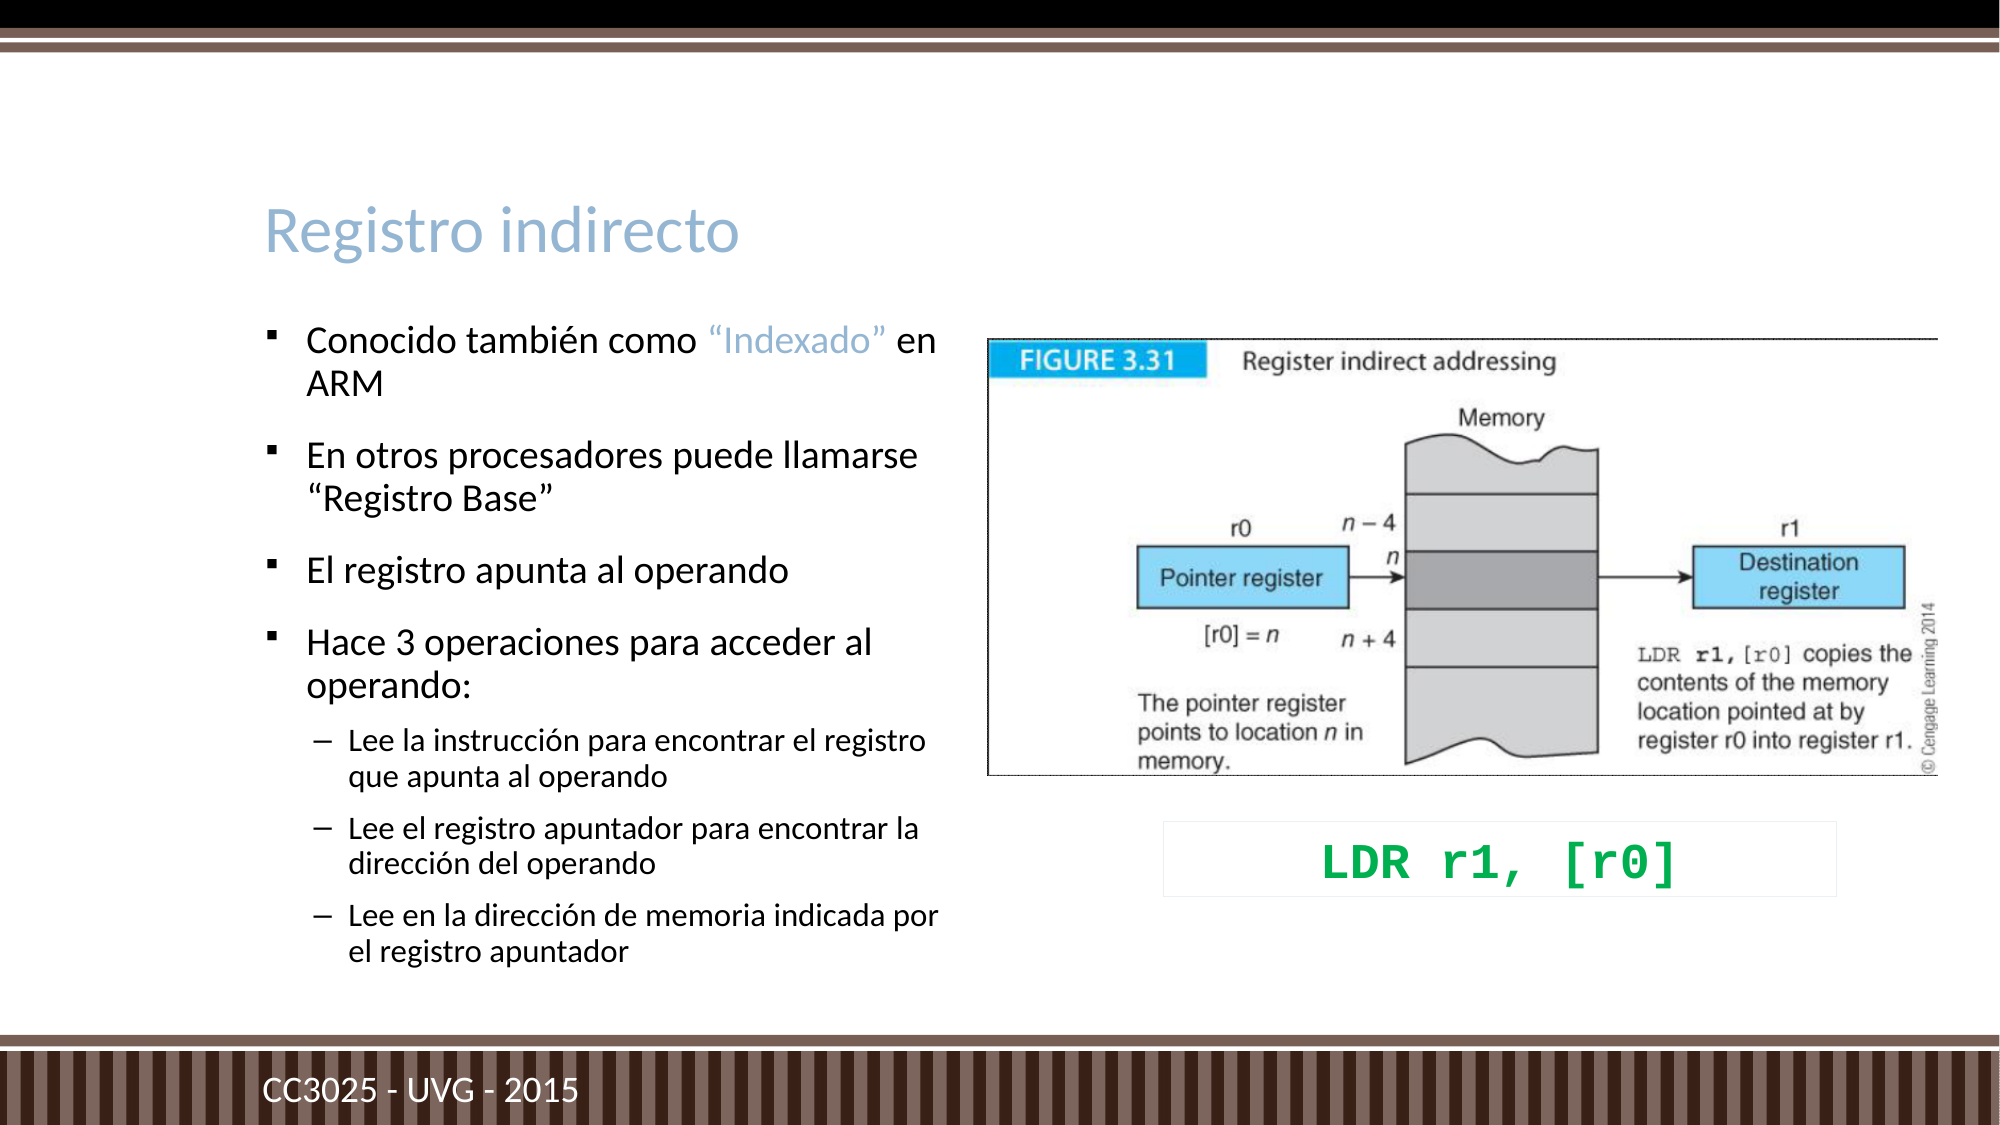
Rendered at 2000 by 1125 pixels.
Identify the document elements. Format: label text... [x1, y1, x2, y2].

picture [987, 338, 1938, 776]
list Conocido también como “Indexado” en ARM En otros procesadores puede llamarse “Registro Base” El registro apunta al operando Hace 3 operaciones para acceder al operando: Lee la instrucción para encontrar el registro que apunta al operando Lee el registro apuntador para encontrar la dirección del operando Lee en la dirección de memoria indicada por el registro apuntador [249, 312, 978, 984]
title Registro indirecto [249, 99, 1750, 275]
text_box LDR r1, [r0] [1163, 821, 1837, 897]
footer CC3025 - UVG - 2015 [247, 1069, 1242, 1107]
